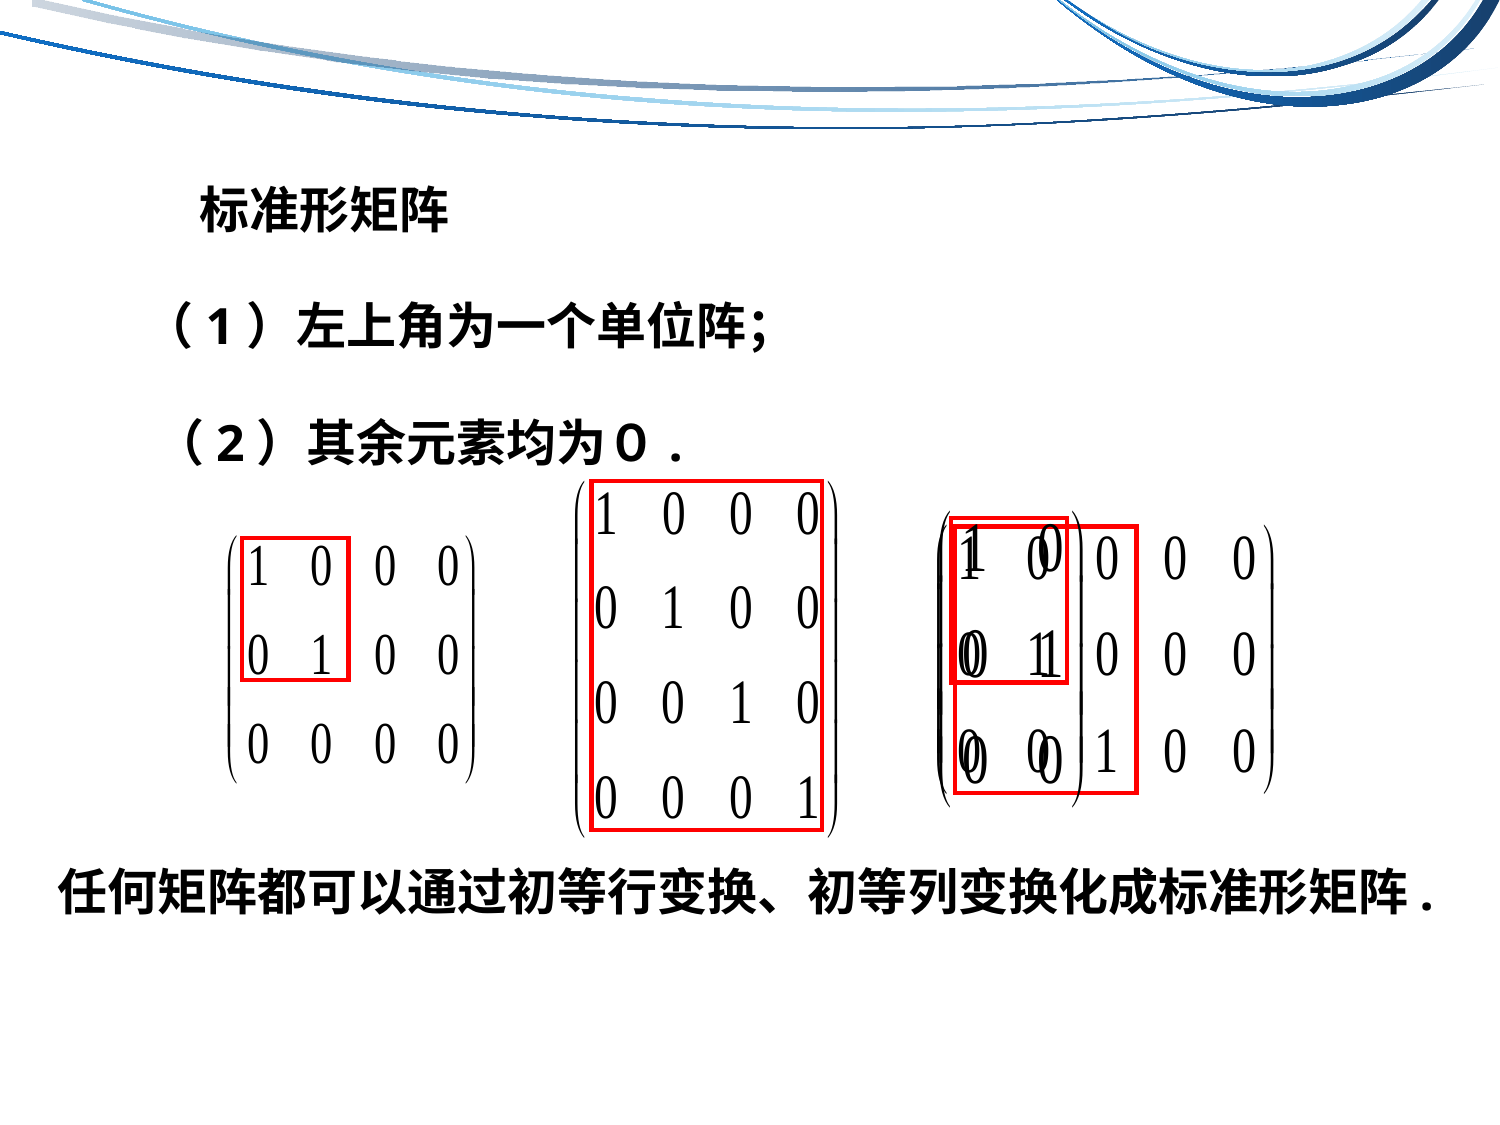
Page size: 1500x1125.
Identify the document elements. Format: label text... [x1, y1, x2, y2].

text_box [565, 469, 850, 850]
text_box 标准形矩阵 [184, 170, 465, 246]
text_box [1098, 509, 1290, 810]
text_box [219, 520, 488, 799]
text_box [1054, 0, 1500, 117]
text_box [82, 0, 232, 36]
text_box 任何矩阵都可以通过初等行变换、初等列变换化成标准形矩阵. [42, 853, 1449, 929]
text_box [32, 0, 1054, 91]
text_box [358, 65, 1054, 112]
text_box （2）其余元素均为０. [139, 403, 698, 479]
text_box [929, 494, 1098, 825]
text_box [0, 31, 1151, 130]
text_box （1）左上角为一个单位阵； [128, 287, 811, 362]
